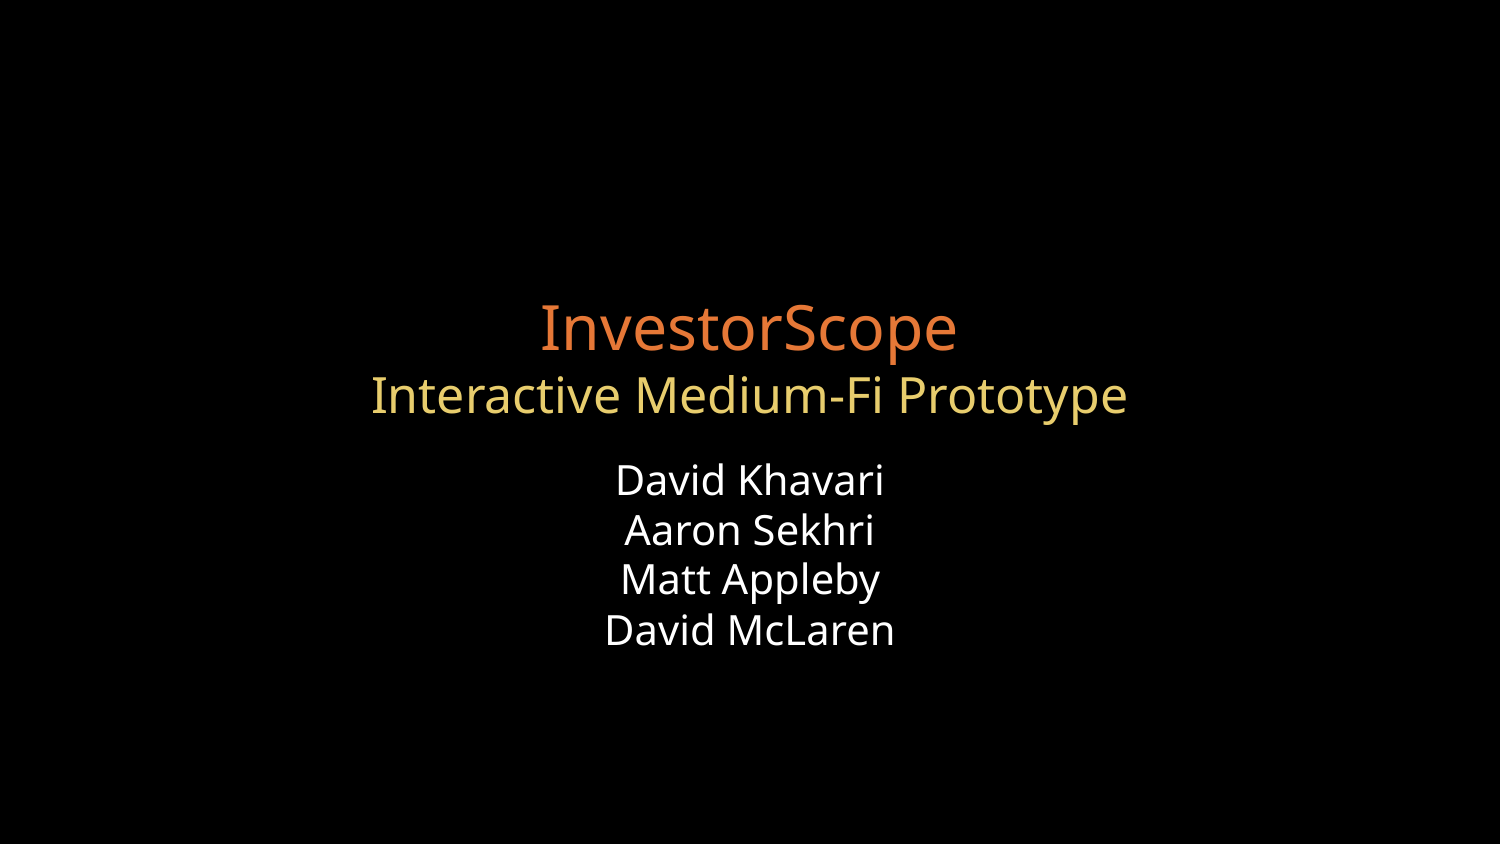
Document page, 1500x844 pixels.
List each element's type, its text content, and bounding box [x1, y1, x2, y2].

subtitle David Khavari Aaron Sekhri Matt Appleby David McLaren [429, 438, 1071, 702]
title InvestorScope Interactive Medium-Fi Prototype [112, 287, 1388, 439]
